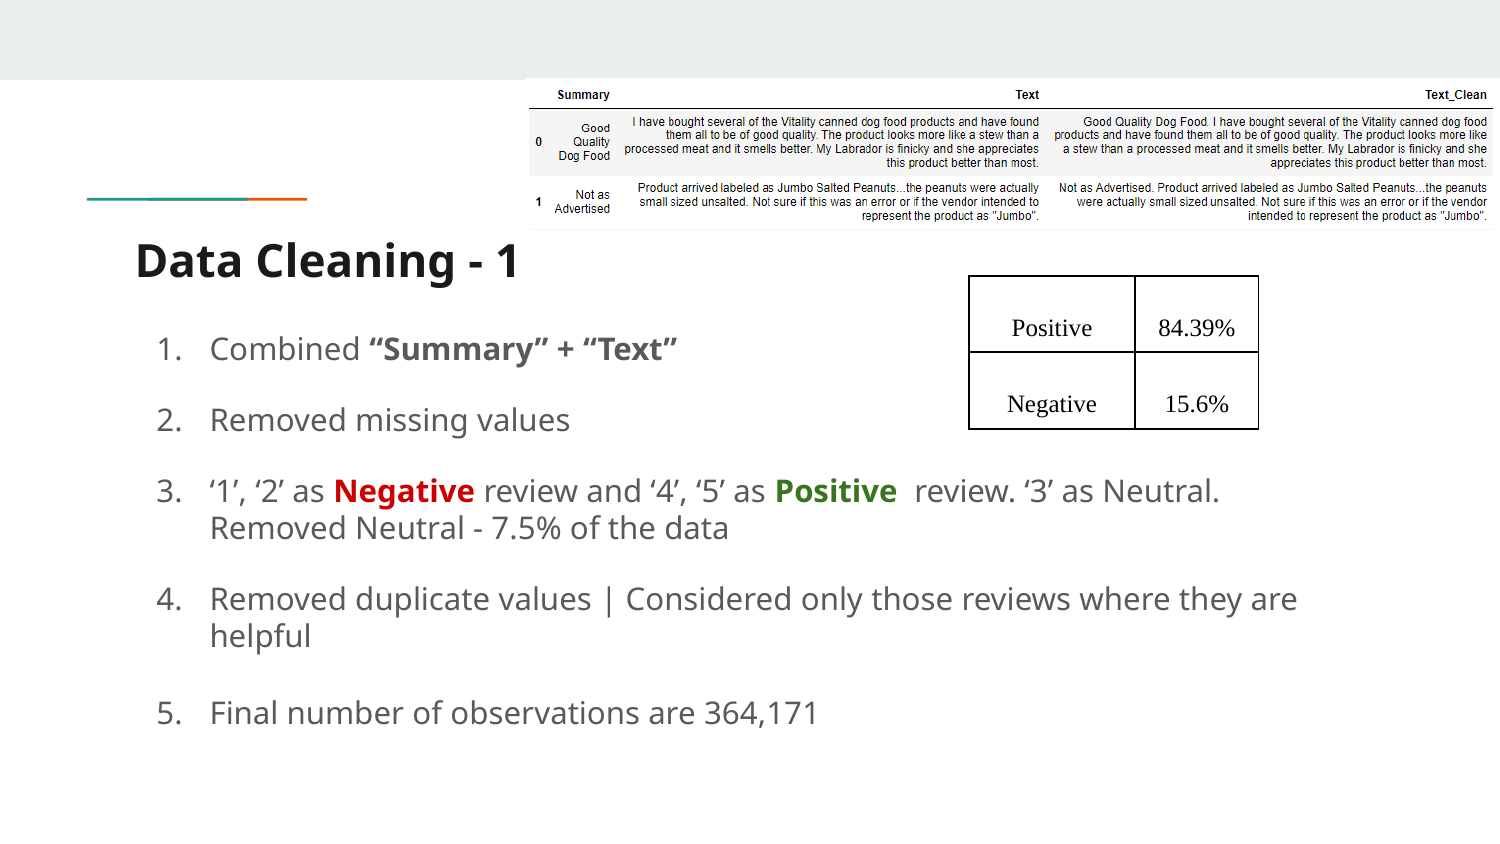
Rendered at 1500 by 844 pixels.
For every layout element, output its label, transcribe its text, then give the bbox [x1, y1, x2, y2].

table_header 84.39% [1136, 277, 1258, 351]
table_header Positive [970, 277, 1134, 351]
picture [524, 78, 1500, 231]
title Data Cleaning - 1 [119, 216, 1381, 305]
table_cell Negative [970, 353, 1134, 428]
table_cell 15.6% [1136, 353, 1258, 428]
list Combined “Summary” + “Text” Removed missing values ‘1’, ‘2’ as Negative review and ‘4’, ‘5’ as Positive review. ‘3’ as Neutral. Removed Neutral - 7.5% of the data Removed duplicate values | Considered only those reviews where they are helpful Final number of observations are 364,171 [119, 314, 1371, 686]
